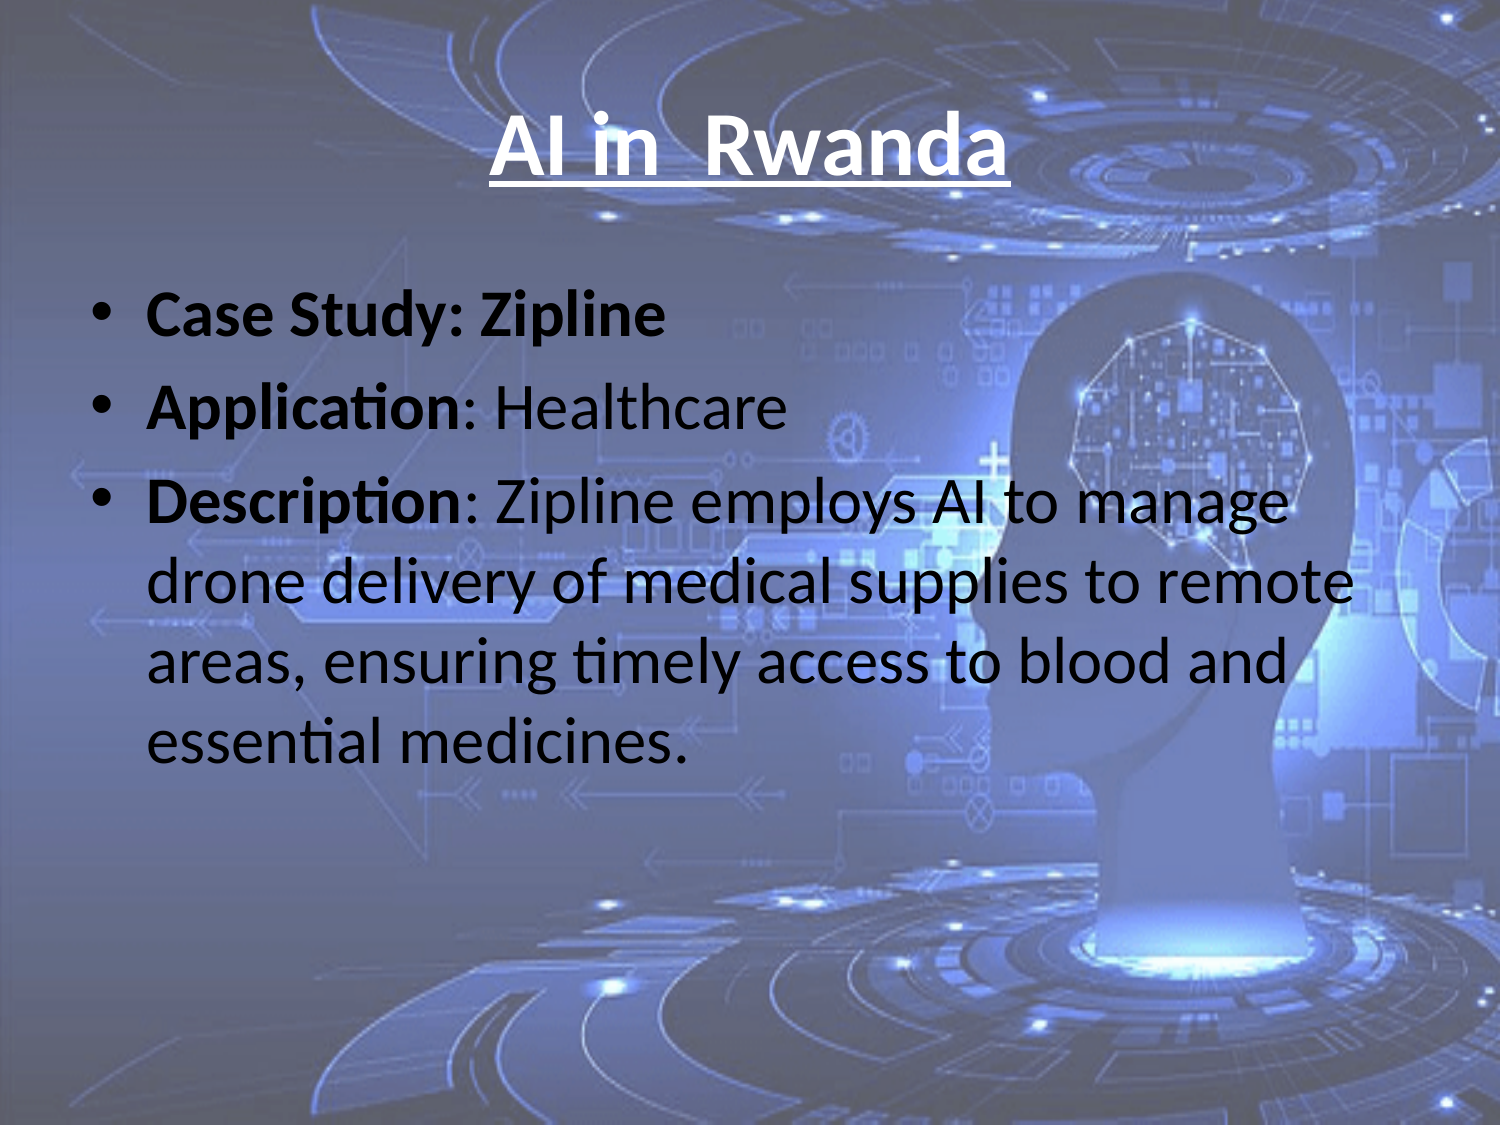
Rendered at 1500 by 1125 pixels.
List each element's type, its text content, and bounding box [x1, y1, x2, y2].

title AI in Rwanda [75, 45, 1425, 233]
list Case Study: Zipline Application: Healthcare Description: Zipline employs AI to manage drone delivery of medical supplies to remote areas, ensuring timely access to blood and essential medicines. [75, 262, 1425, 1005]
